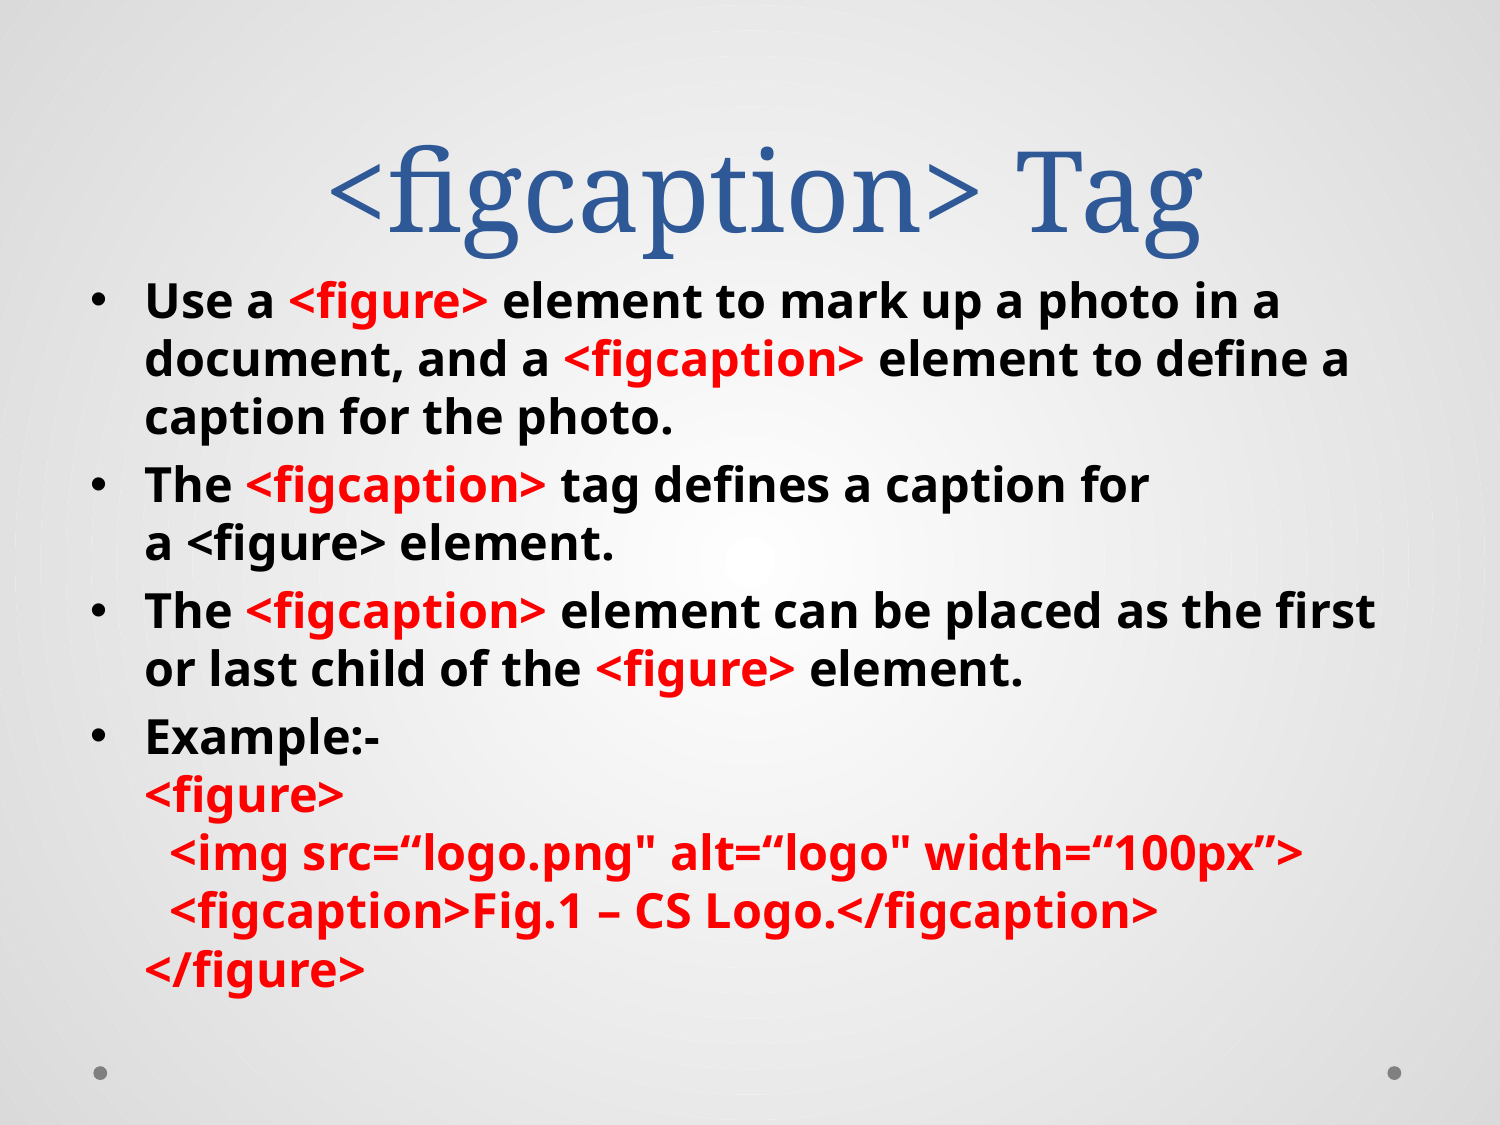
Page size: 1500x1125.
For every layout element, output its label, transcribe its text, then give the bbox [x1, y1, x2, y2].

title <figcaption> Tag [75, 0, 1425, 262]
list Use a <figure> element to mark up a photo in a document, and a <figcaption> element to define a caption for the photo. The <figcaption> tag defines a caption for a <figure> element. The <figcaption> element can be placed as the first or last child of the <figure> element. Example:- <figure> <img src=“logo.png" alt=“logo" width=“100px”> <figcaption>Fig.1 – CS Logo.</figcaption> </figure> [75, 262, 1425, 1005]
